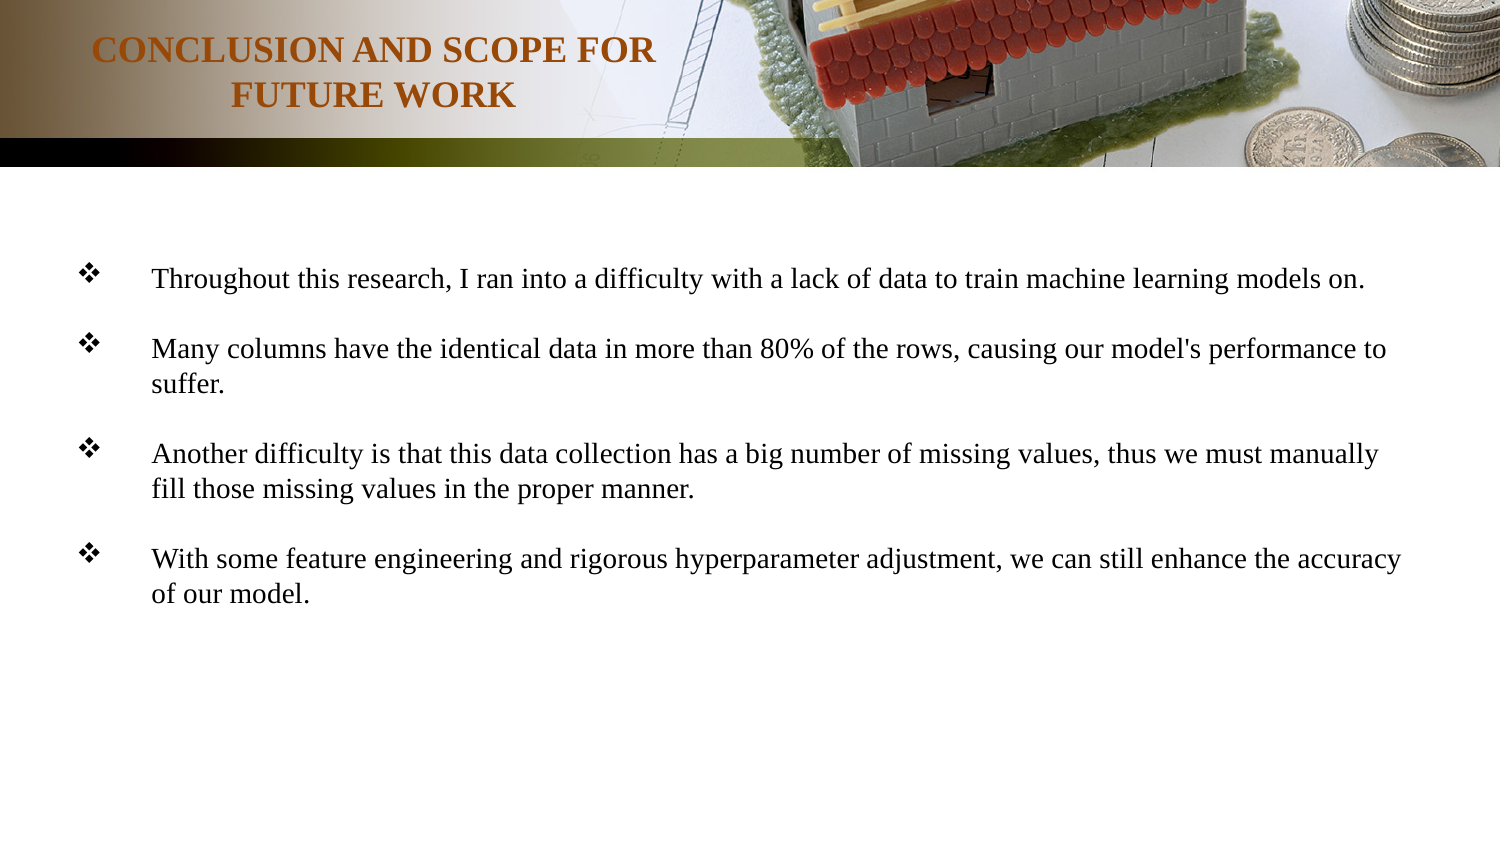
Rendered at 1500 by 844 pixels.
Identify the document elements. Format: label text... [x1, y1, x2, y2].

text_box Throughout this research, I ran into a difficulty with a lack of data to train machine learning models on. Many columns have the identical data in more than 80% of the rows, causing our model's performance to suffer. Another difficulty is that this data collection has a big number of missing values, thus we must manually fill those missing values in the proper manner. With some feature engineering and rigorous hyperparameter adjustment, we can still enhance the accuracy of our model. [61, 252, 1424, 617]
title CONCLUSION AND SCOPE FOR FUTURE WORK [70, 11, 678, 129]
picture [0, 0, 1500, 844]
